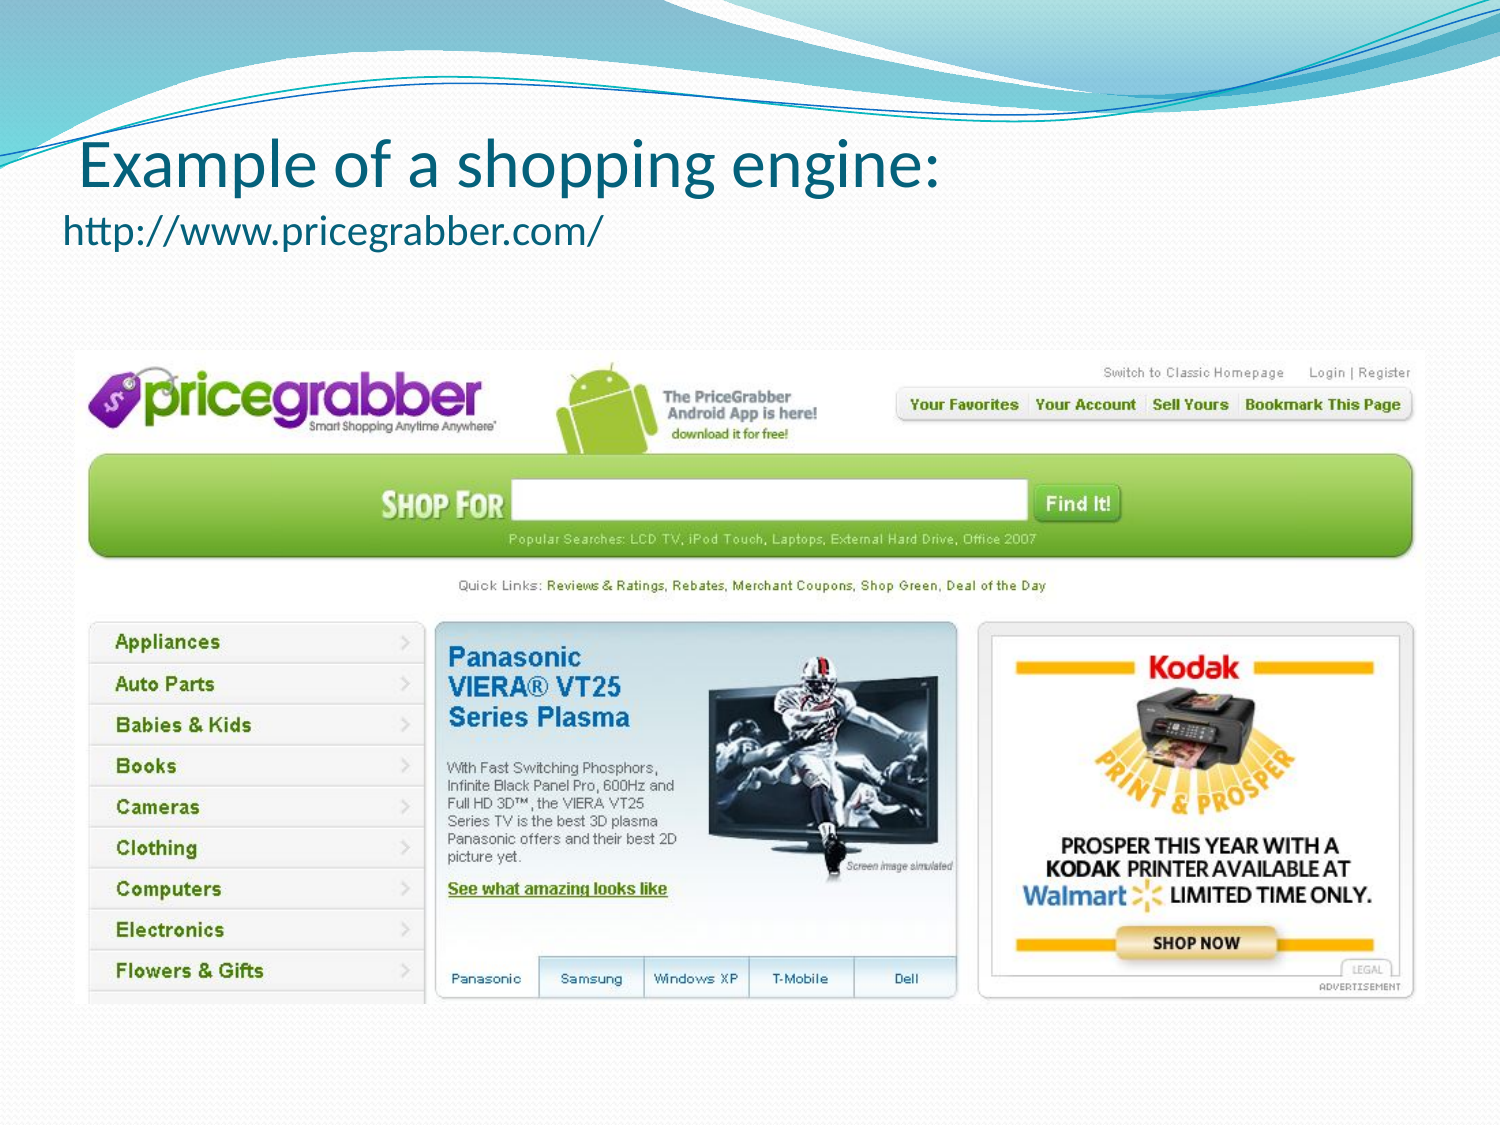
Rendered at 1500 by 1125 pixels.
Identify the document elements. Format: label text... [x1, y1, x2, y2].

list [74, 350, 1426, 1005]
title Example of a shopping engine: http://www.pricegrabber.com/ [62, 24, 1425, 338]
